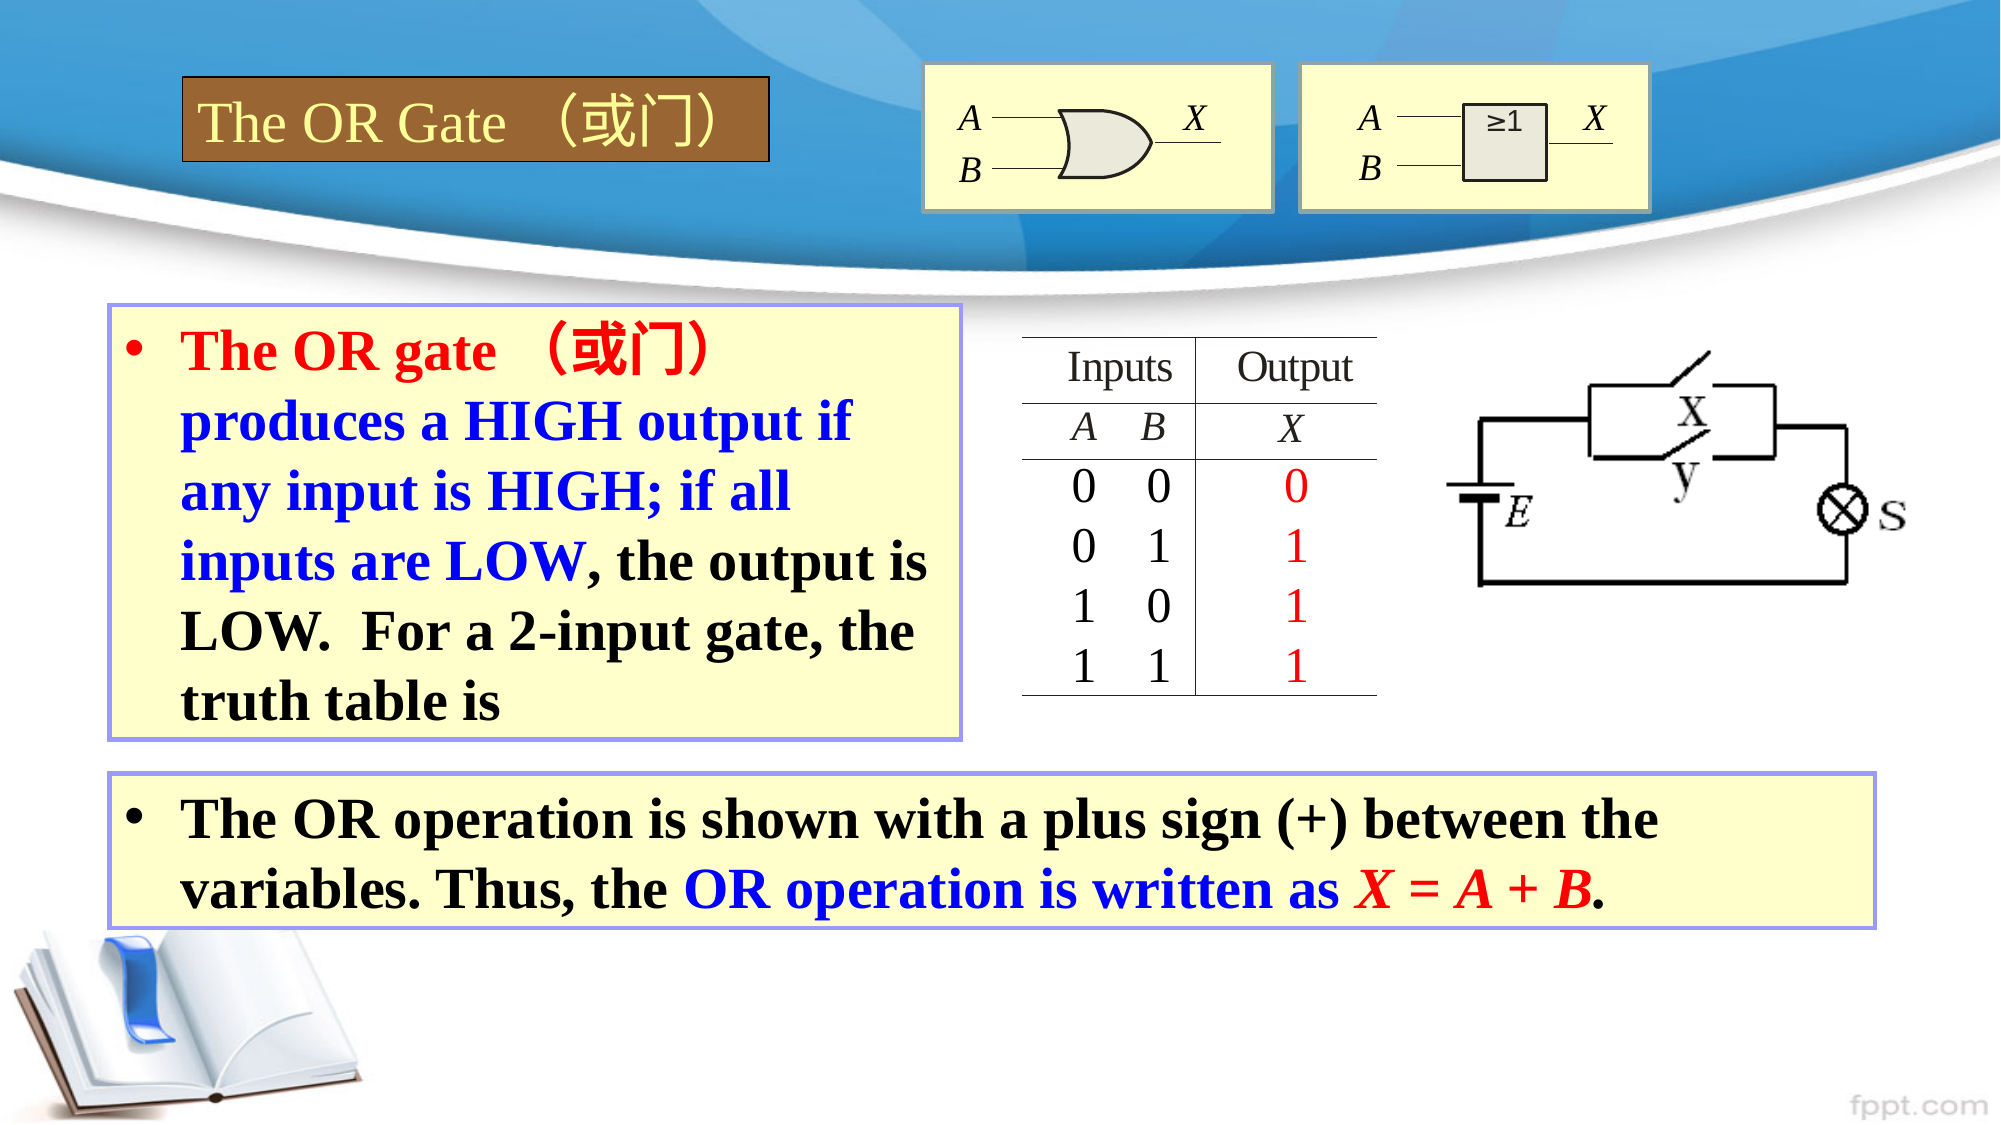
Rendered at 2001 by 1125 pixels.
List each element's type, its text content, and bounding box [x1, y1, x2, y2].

text_box [1298, 61, 1652, 214]
text_box X [1168, 85, 1294, 146]
text_box B [1343, 135, 1396, 196]
text_box A [1343, 85, 1469, 135]
text_box A [943, 85, 1069, 137]
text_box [988, 103, 1227, 186]
text_box X [1568, 85, 1694, 146]
text_box The OR operation is shown with a plus sign (+) between the variables. Thus, the OR operation is written as X = A + B. [109, 773, 1875, 928]
text_box The OR gate（或门） produces a HIGH output if any input is HIGH; if all inputs are LOW, the output is LOW. For a 2-input gate, the truth table is [109, 304, 962, 740]
text_box The OR Gate（或门） [182, 76, 769, 162]
text_box [921, 61, 1275, 214]
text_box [1019, 330, 1408, 704]
text_box B [943, 137, 1069, 198]
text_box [1393, 97, 1619, 189]
picture [0, 0, 2001, 1125]
